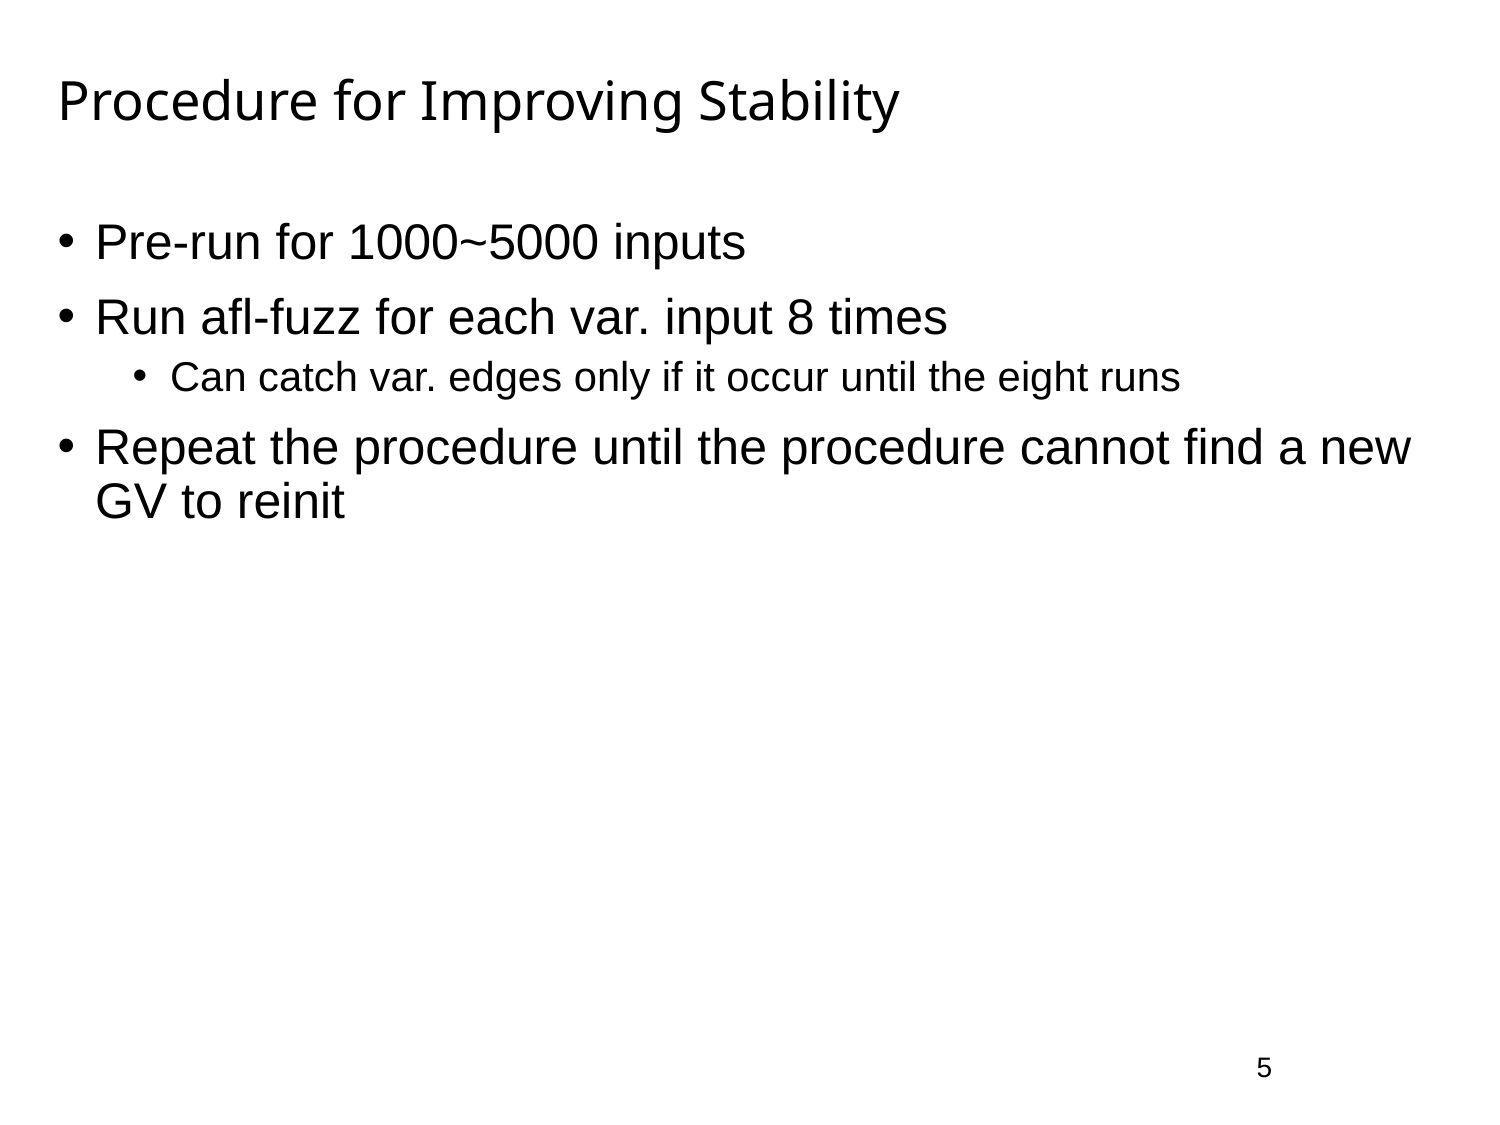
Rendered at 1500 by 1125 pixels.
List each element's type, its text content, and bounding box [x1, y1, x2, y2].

title Procedure for Improving Stability [42, 25, 1459, 181]
list Pre-run for 1000~5000 inputs Run afl-fuzz for each var. input 8 times Can catch var. edges only if it occur until the eight runs Repeat the procedure until the procedure cannot find a new GV to reinit [42, 208, 1459, 1015]
